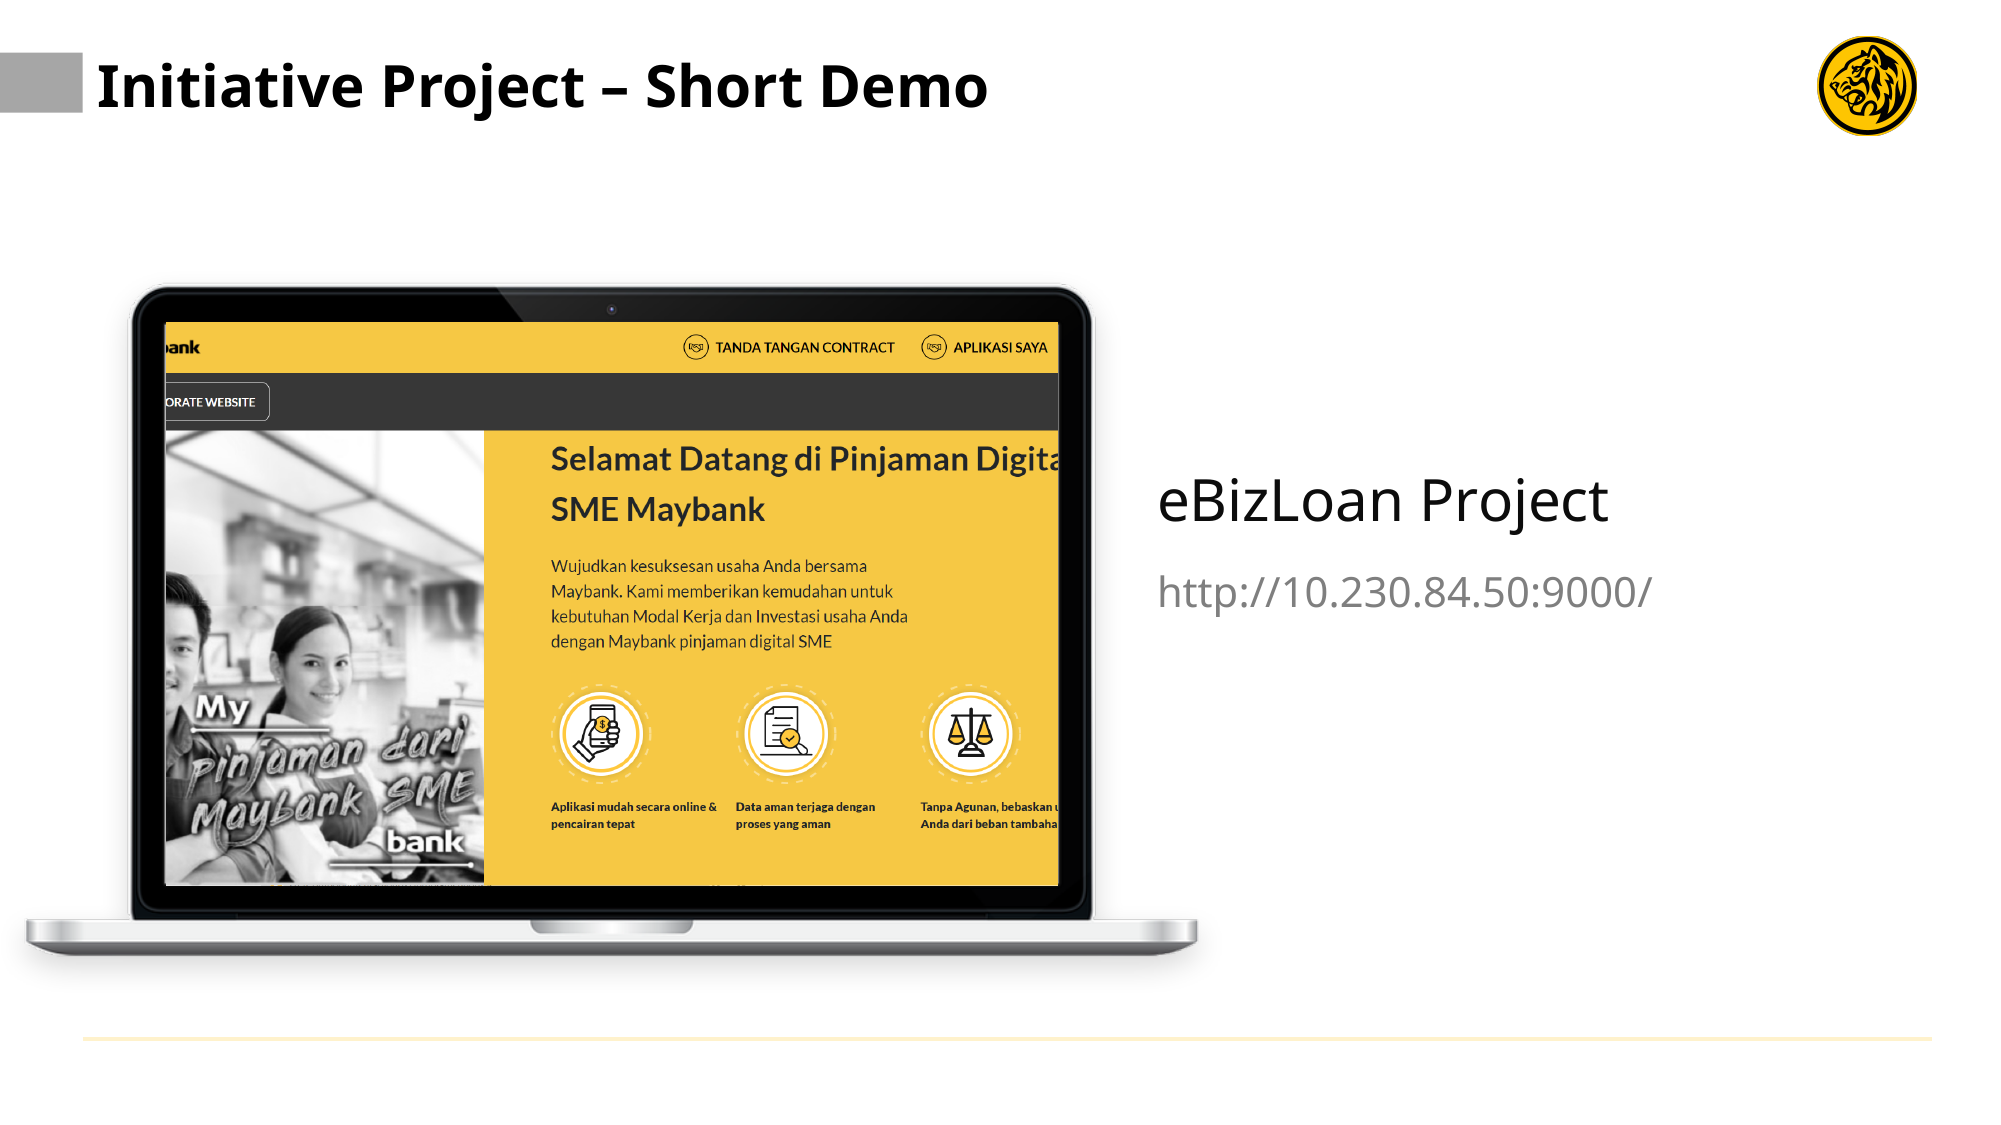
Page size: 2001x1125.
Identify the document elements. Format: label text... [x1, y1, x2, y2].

picture [13, 251, 1214, 987]
list http://10.230.84.50:9000/ [1142, 563, 1918, 728]
title Initiative Project – Short Demo [82, 41, 1791, 137]
picture [1817, 36, 1917, 136]
list eBizLoan Project [1142, 407, 1918, 542]
